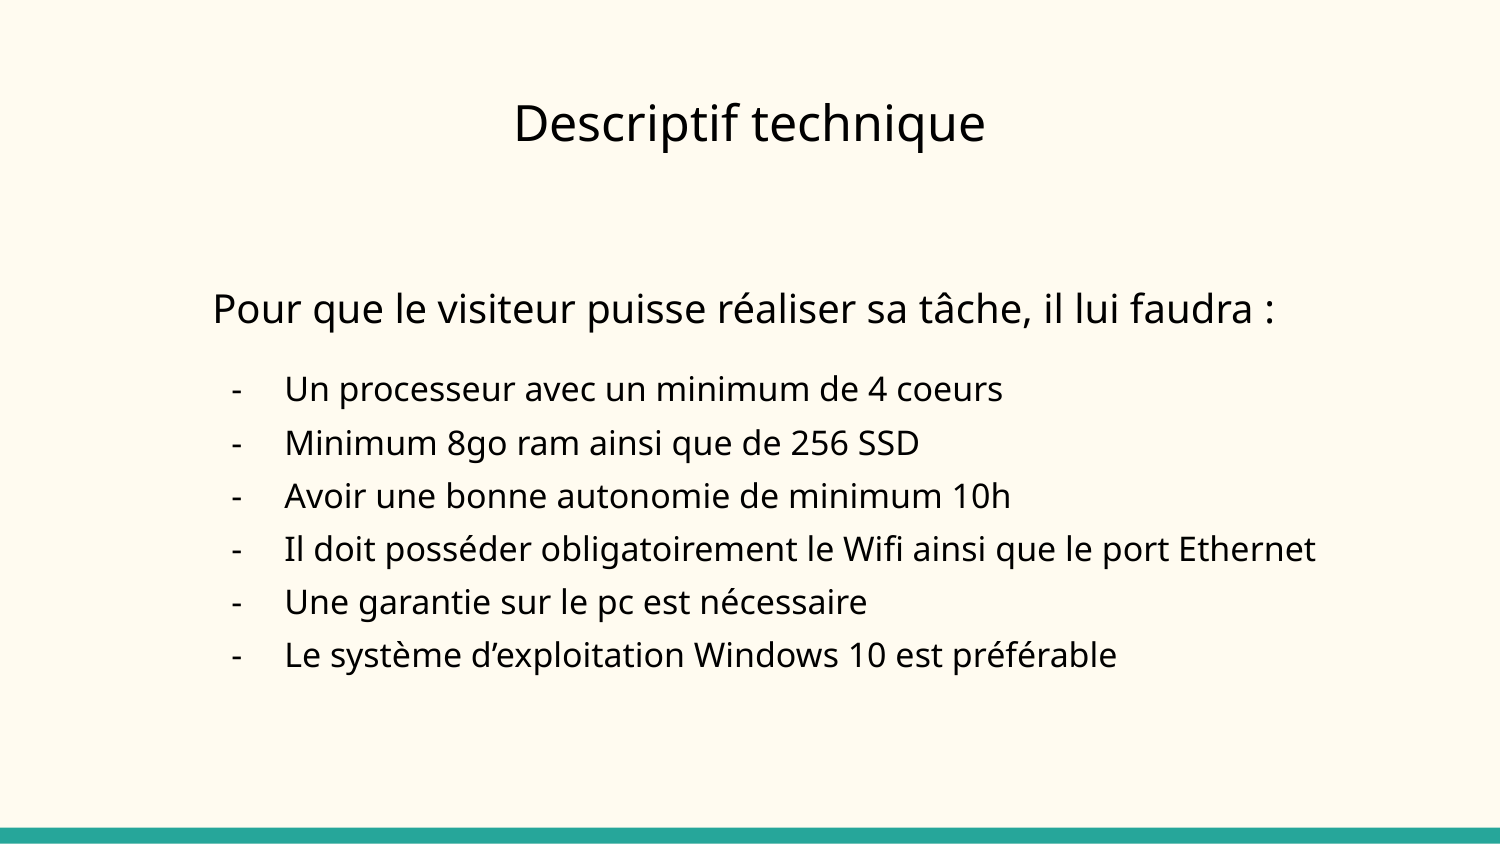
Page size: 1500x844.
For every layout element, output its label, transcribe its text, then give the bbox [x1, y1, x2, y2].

list Pour que le visiteur puisse réaliser sa tâche, il lui faudra : Un processeur avec un minimum de 4 coeurs Minimum 8go ram ainsi que de 256 SSD Avoir une bonne autonomie de minimum 10h Il doit posséder obligatoirement le Wifi ainsi que le port Ethernet Une garantie sur le pc est nécessaire Le système d’exploitation Windows 10 est préférable [197, 257, 1352, 735]
title Descriptif technique [51, 72, 1449, 174]
